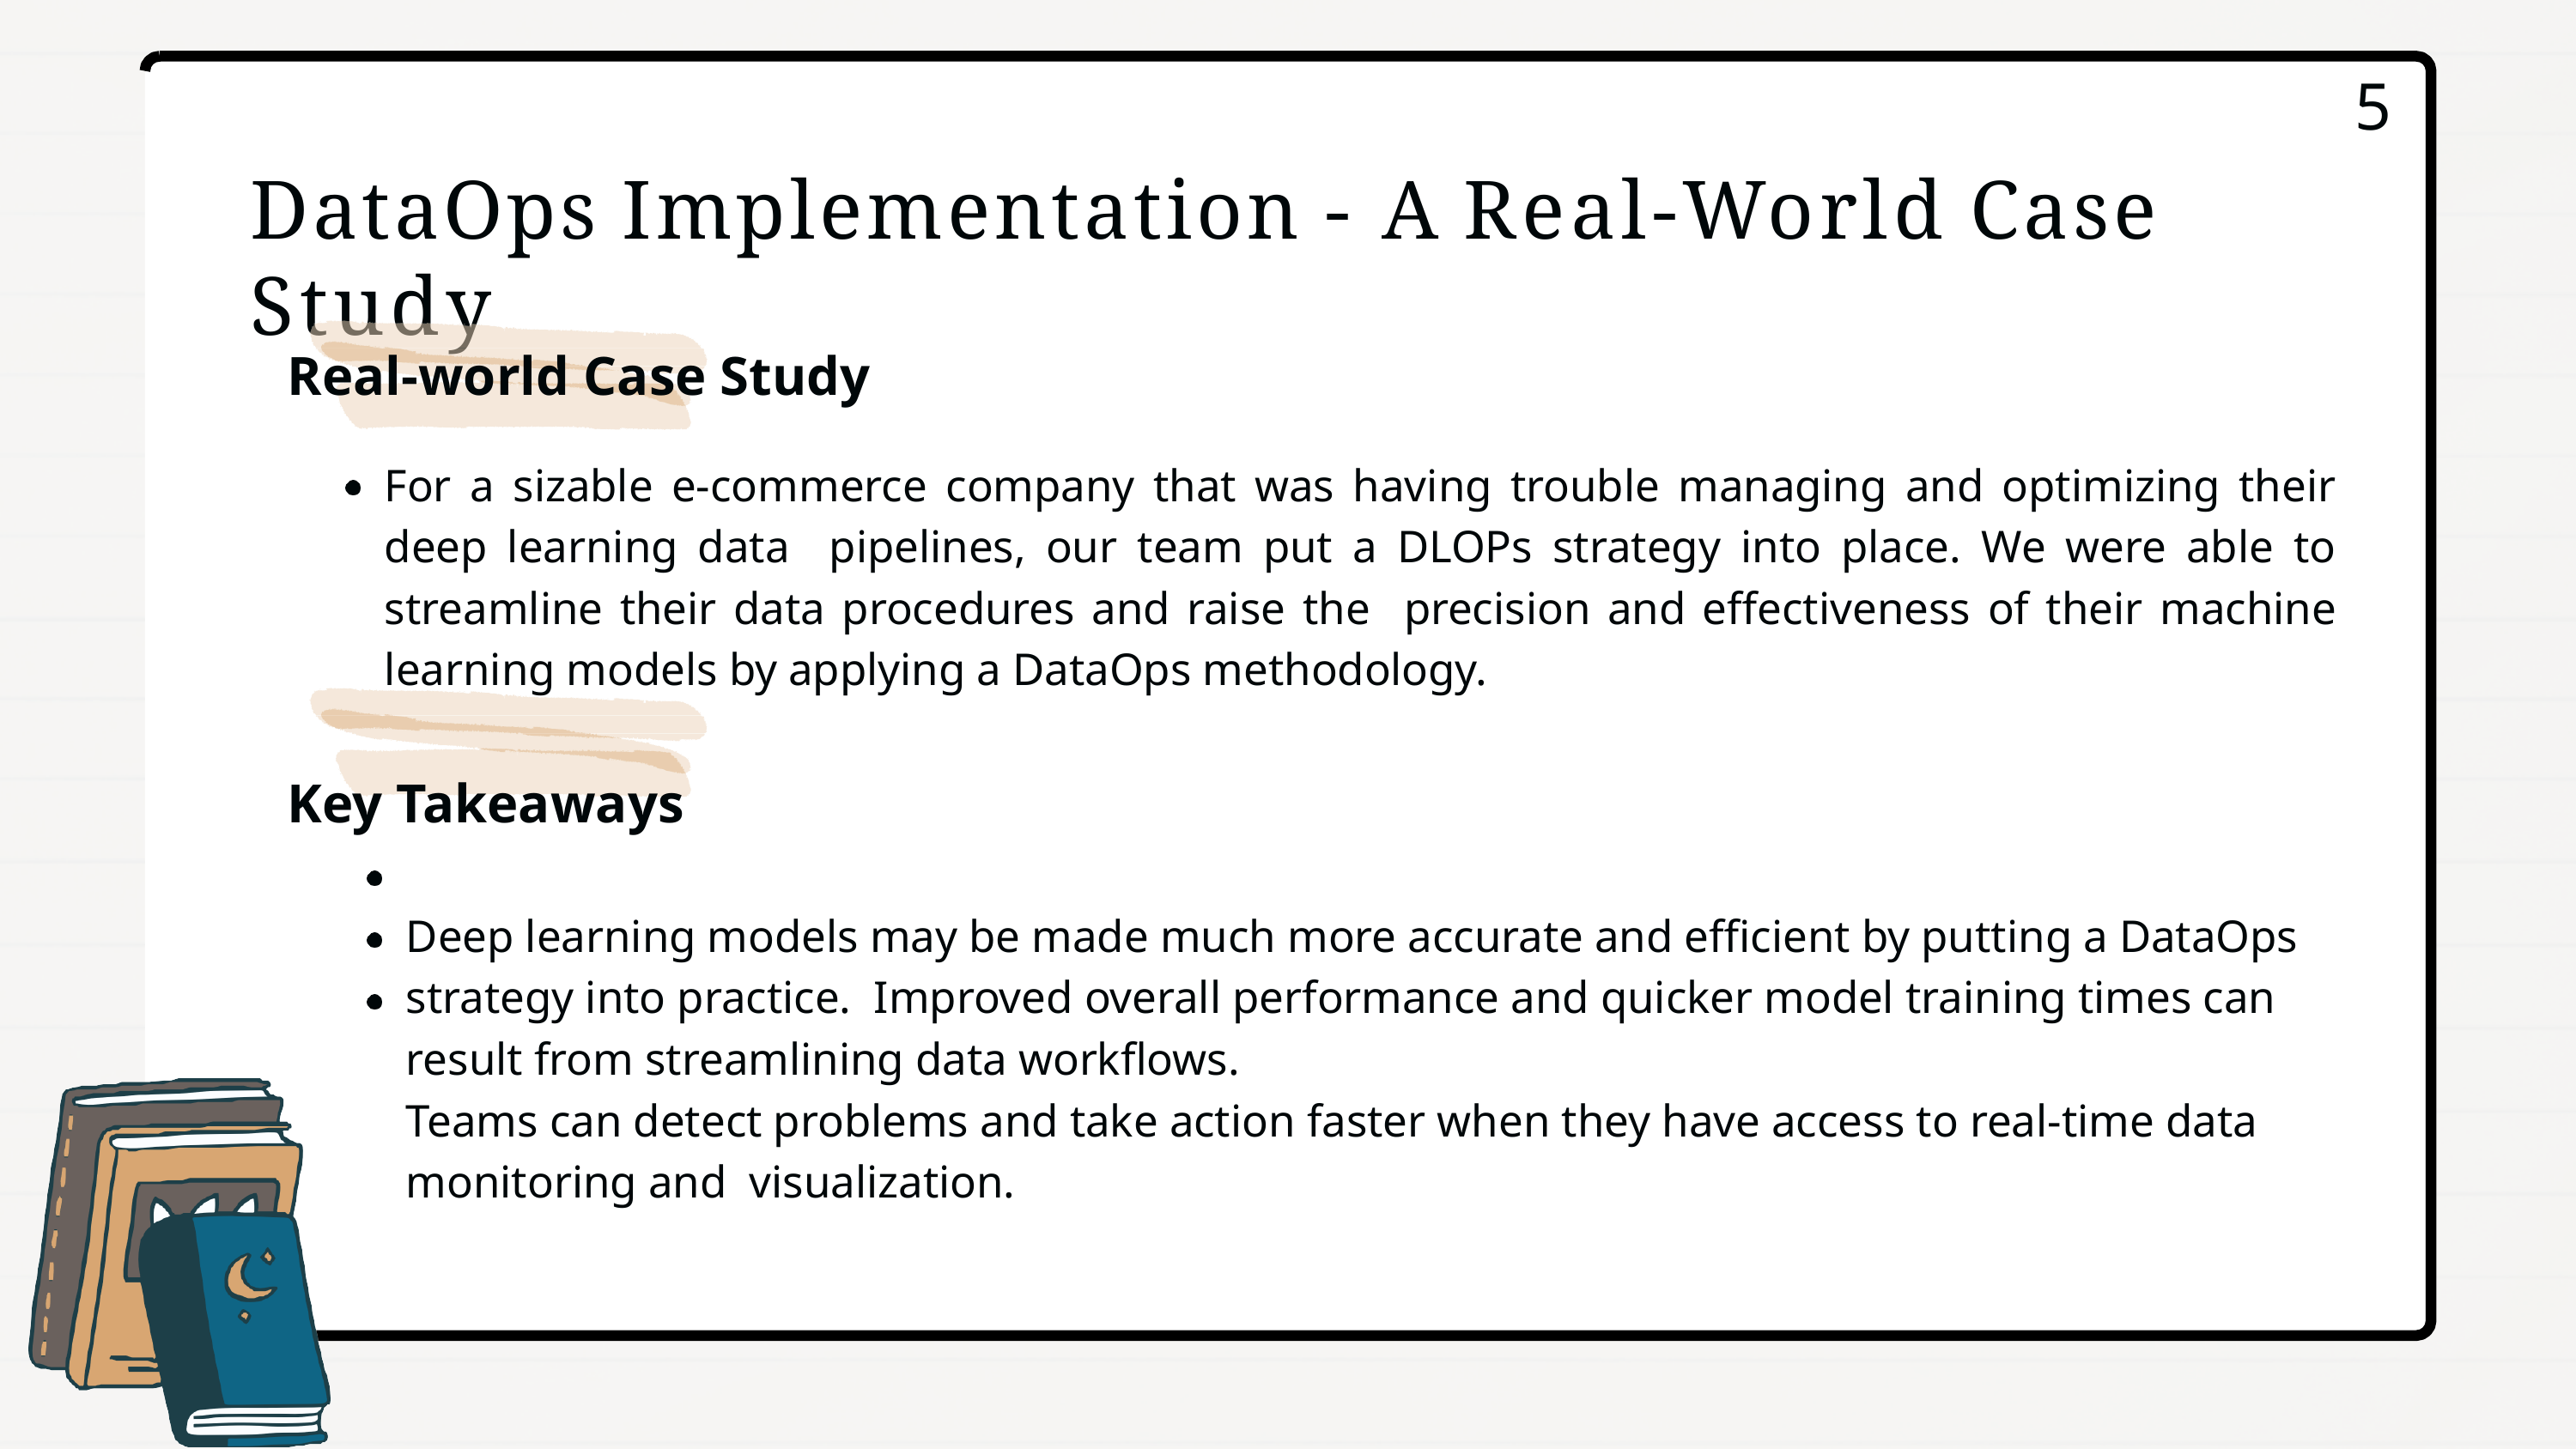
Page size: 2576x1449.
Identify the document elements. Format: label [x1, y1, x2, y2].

text_box [308, 320, 708, 1010]
text_box [139, 50, 2437, 1342]
picture [0, 0, 2576, 1449]
